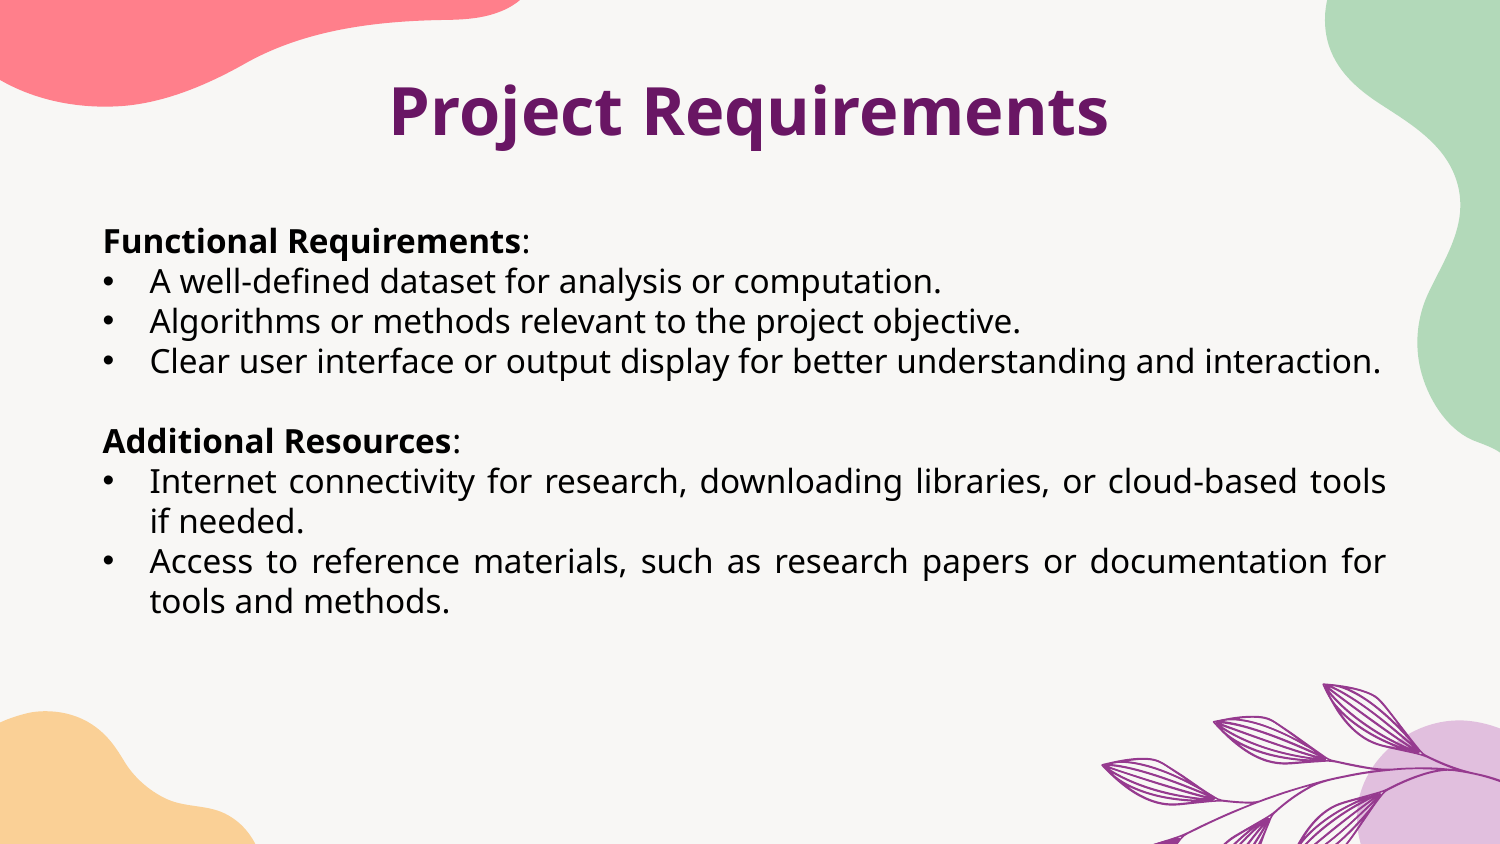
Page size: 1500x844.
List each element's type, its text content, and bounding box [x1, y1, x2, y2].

title Project Requirements [133, 69, 1366, 167]
subtitle Functional Requirements: A well-defined dataset for analysis or computation. Algorithms or methods relevant to the project objective. Clear user interface or output display for better understanding and interaction. Additional Resources: Internet connectivity for research, downloading libraries, or cloud-based tools if needed. Access to reference materials, such as research papers or documentation for tools and methods. [87, 168, 1404, 673]
